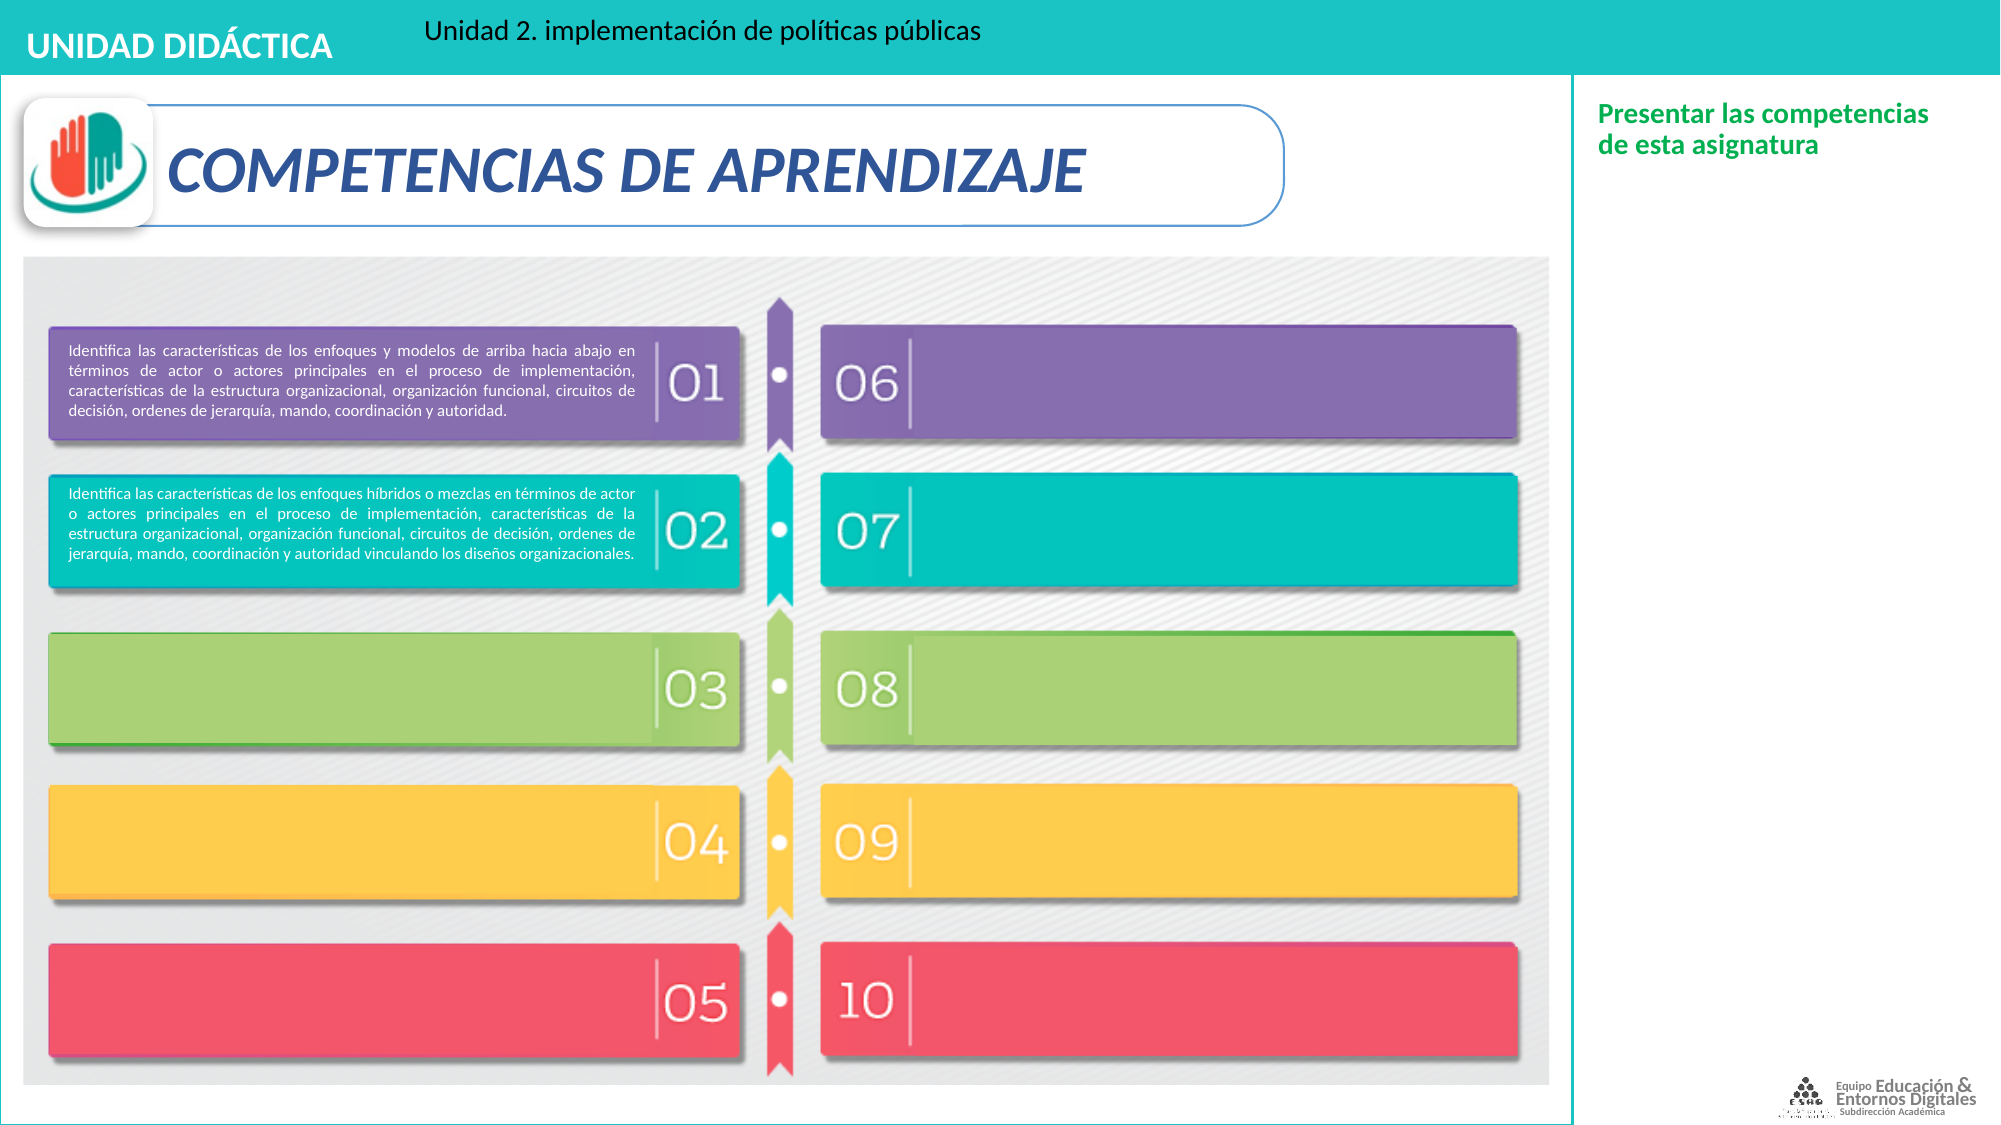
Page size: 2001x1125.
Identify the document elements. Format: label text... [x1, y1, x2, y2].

picture [1776, 1075, 1837, 1120]
list Presentar las competencias de esta asignatura [1583, 90, 1979, 1050]
picture [23, 98, 154, 228]
picture [23, 253, 1550, 1085]
text_box Identifica las características de los enfoques híbridos o mezclas en términos de actor o actores principales en el proceso de implementación, características de la estructura organizacional, organización funcional, circuitos de decisión, ordenes de jerarquía, mando, coordinación y autoridad vinculando los diseños organizacionales. [53, 475, 651, 571]
list Unidad 2. implementación de políticas públicas [409, 8, 1995, 69]
text_box Identifica las características de los enfoques y modelos de arriba hacia abajo en términos de actor o actores principales en el proceso de implementación, características de la estructura organizacional, organización funcional, circuitos de decisión, ordenes de jerarquía, mando, coordinación y autoridad. [53, 332, 651, 428]
